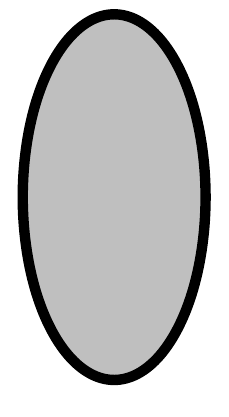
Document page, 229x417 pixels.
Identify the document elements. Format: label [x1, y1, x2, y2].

text_box [21, 13, 207, 381]
